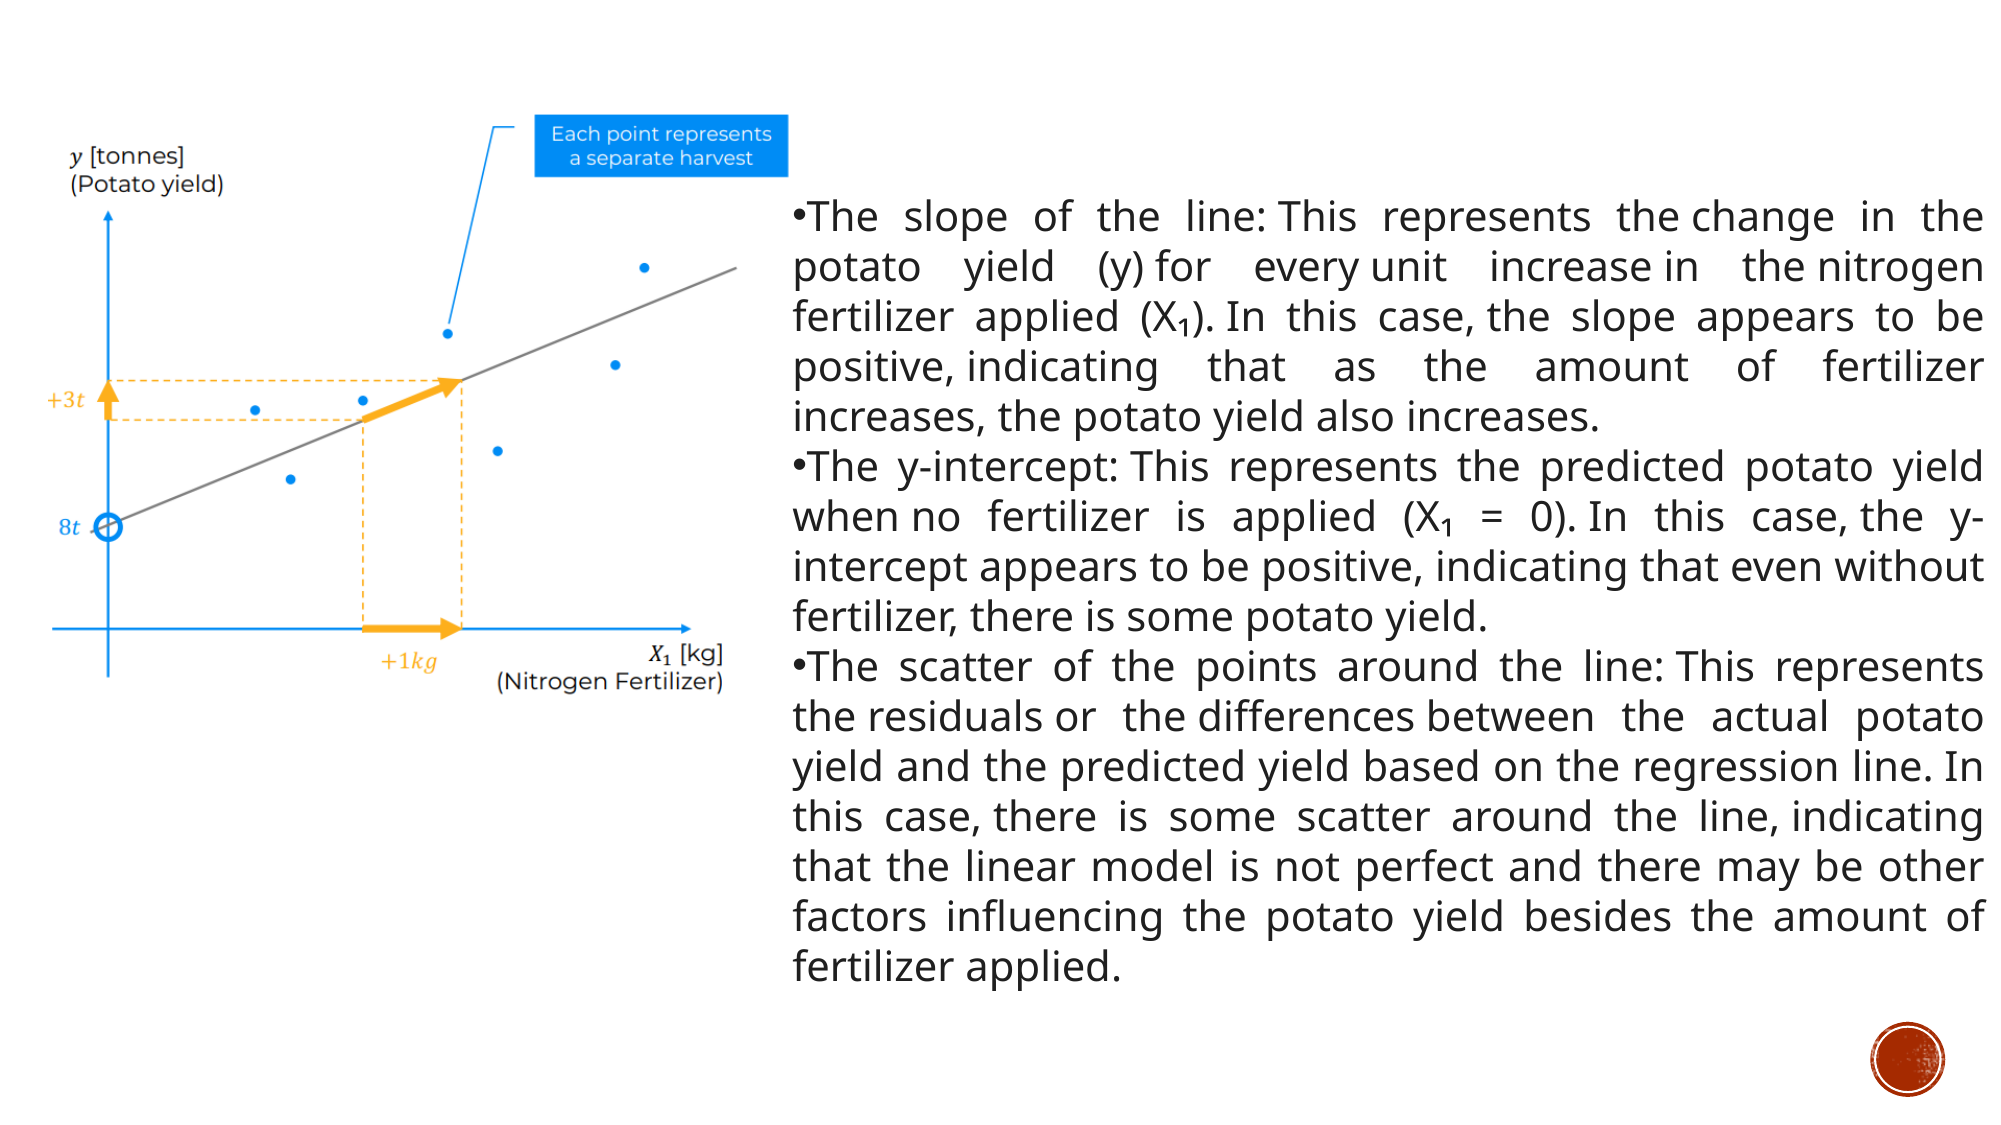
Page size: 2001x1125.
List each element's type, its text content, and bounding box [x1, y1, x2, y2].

picture [48, 100, 796, 706]
text_box The slope of the line: This represents the change in the potato yield (y) for every unit increase in the nitrogen fertilizer applied (X₁). In this case, the slope appears to be positive, indicating that as the amount of fertilizer increases, the potato yield also increases. The y-intercept: This represents the predicted potato yield when no fertilizer is applied (X₁ = 0). In this case, the y-intercept appears to be positive, indicating that even without fertilizer, there is some potato yield. The scatter of the points around the line: This represents the residuals or the differences between the actual potato yield and the predicted yield based on the regression line. In this case, there is some scatter around the line, indicating that the linear model is not perfect and there may be other factors influencing the potato yield besides the amount of fertilizer applied. [777, 181, 2000, 997]
